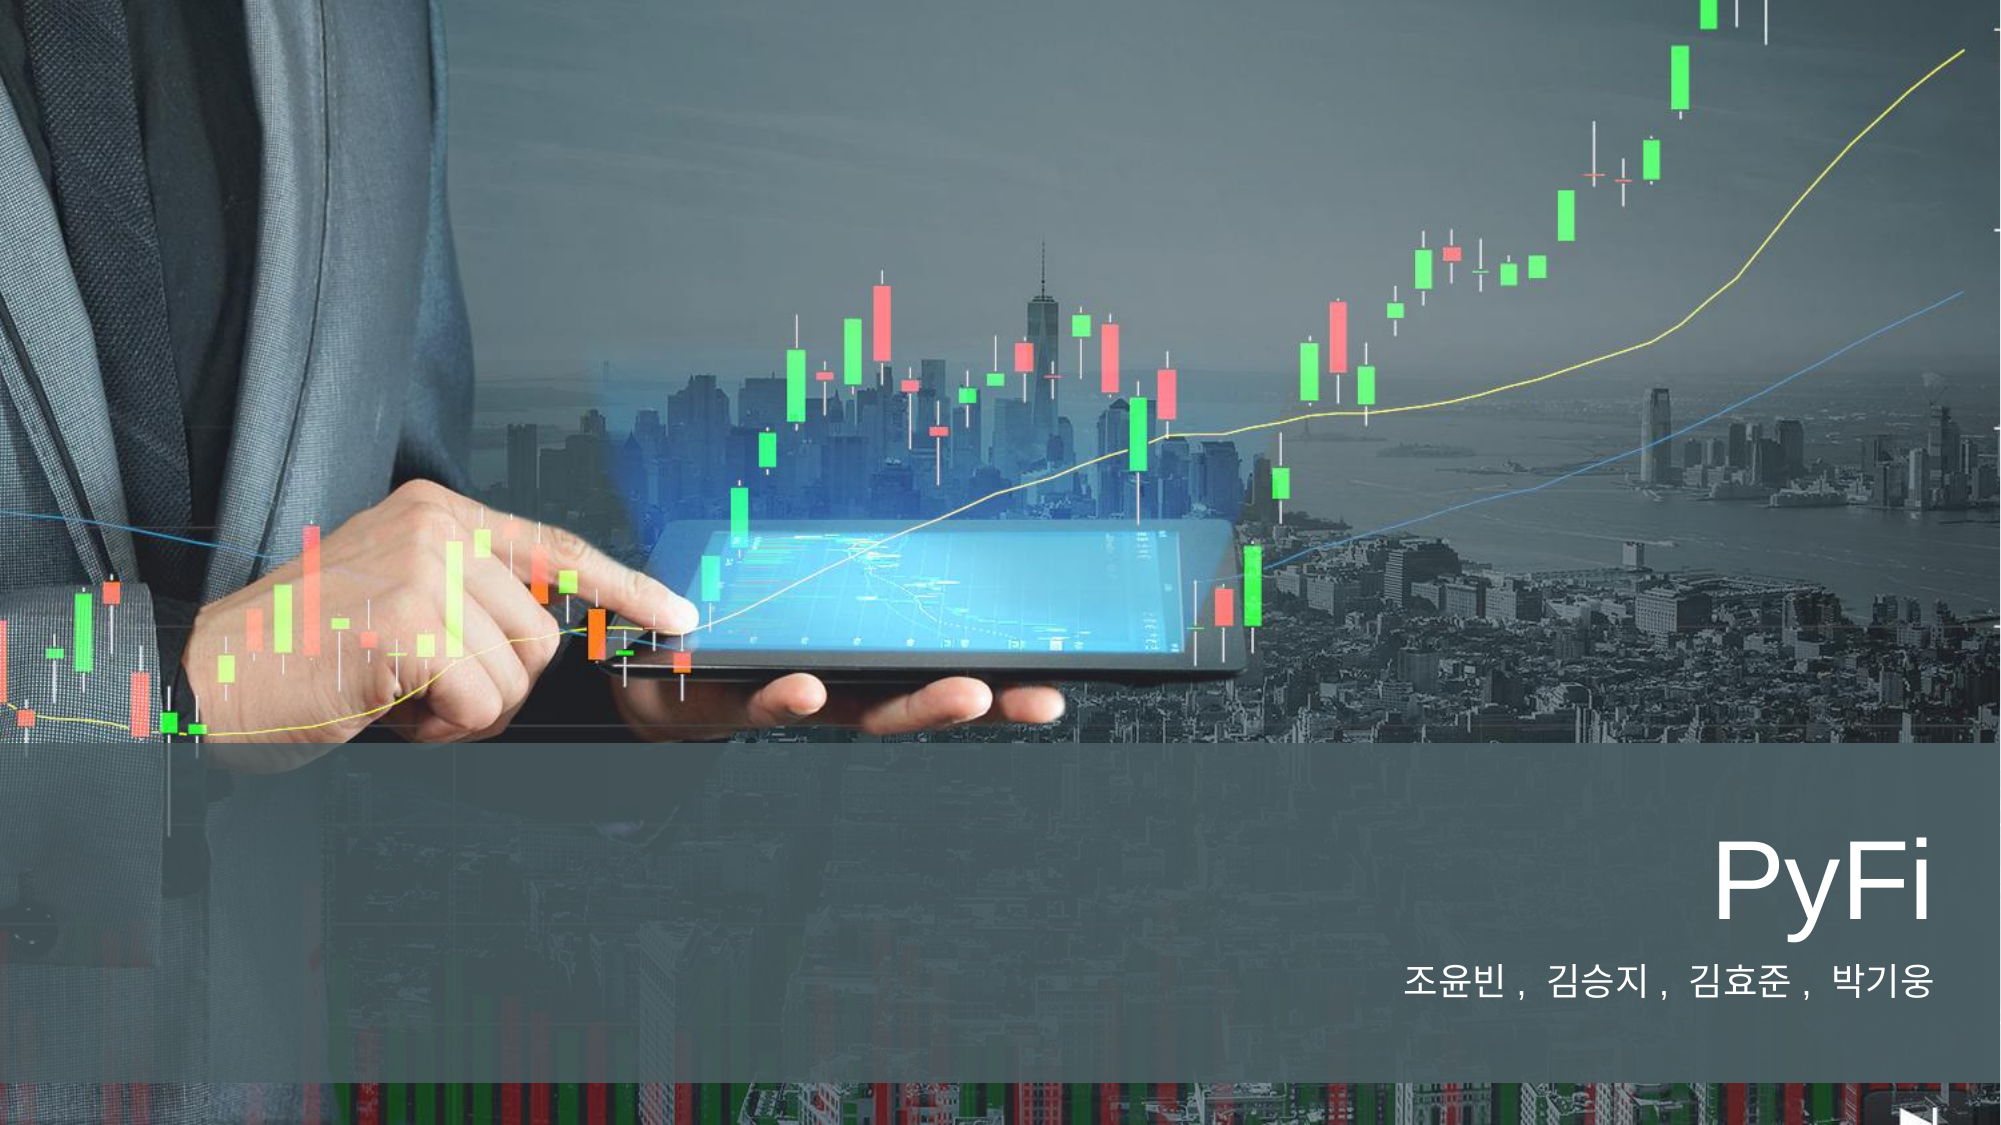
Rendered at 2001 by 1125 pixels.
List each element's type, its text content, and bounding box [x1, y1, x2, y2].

picture [0, 0, 2001, 1125]
text_box [0, 743, 2000, 1083]
text_box PyFi [0, 799, 1950, 949]
text_box 조윤빈, 김승지, 김효준, 박기웅 [0, 949, 1950, 1010]
